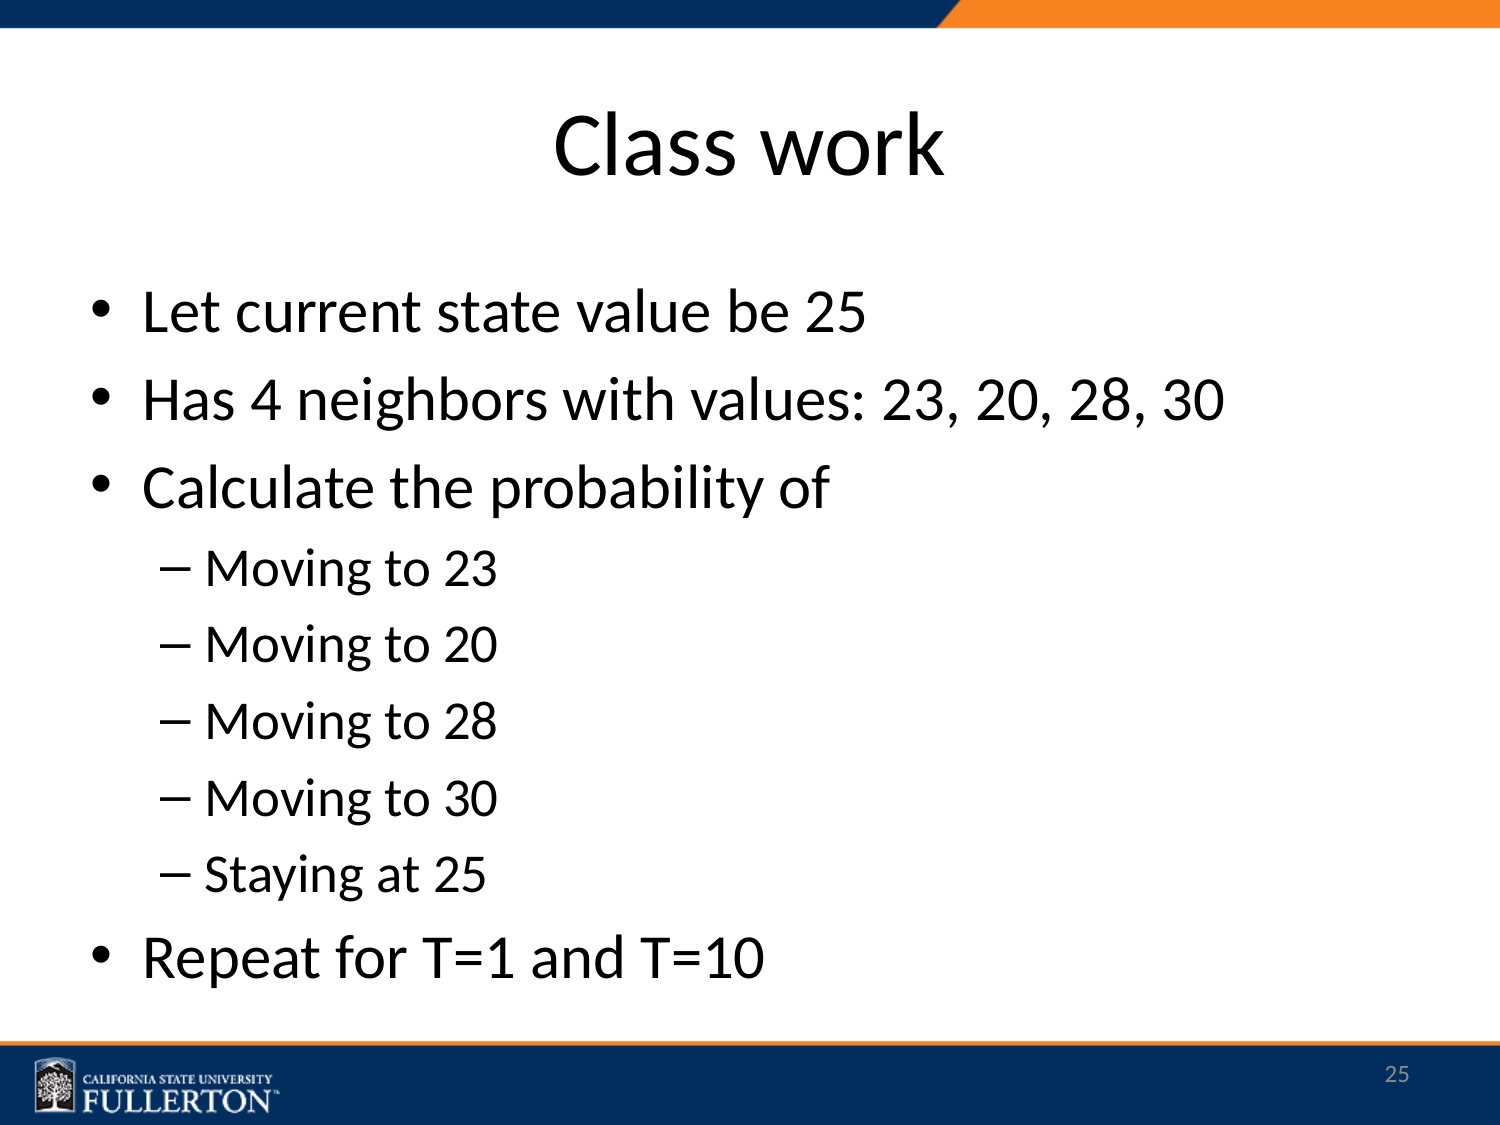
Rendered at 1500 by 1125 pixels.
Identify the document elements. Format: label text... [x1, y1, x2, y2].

slide_number 25 [1074, 1042, 1425, 1103]
title Class work [75, 45, 1425, 233]
list Let current state value be 25 Has 4 neighbors with values: 23, 20, 28, 30 Calculate the probability of Moving to 23 Moving to 20 Moving to 28 Moving to 30 Staying at 25 Repeat for T=1 and T=10 [75, 262, 1425, 1005]
picture [0, 0, 1500, 1125]
